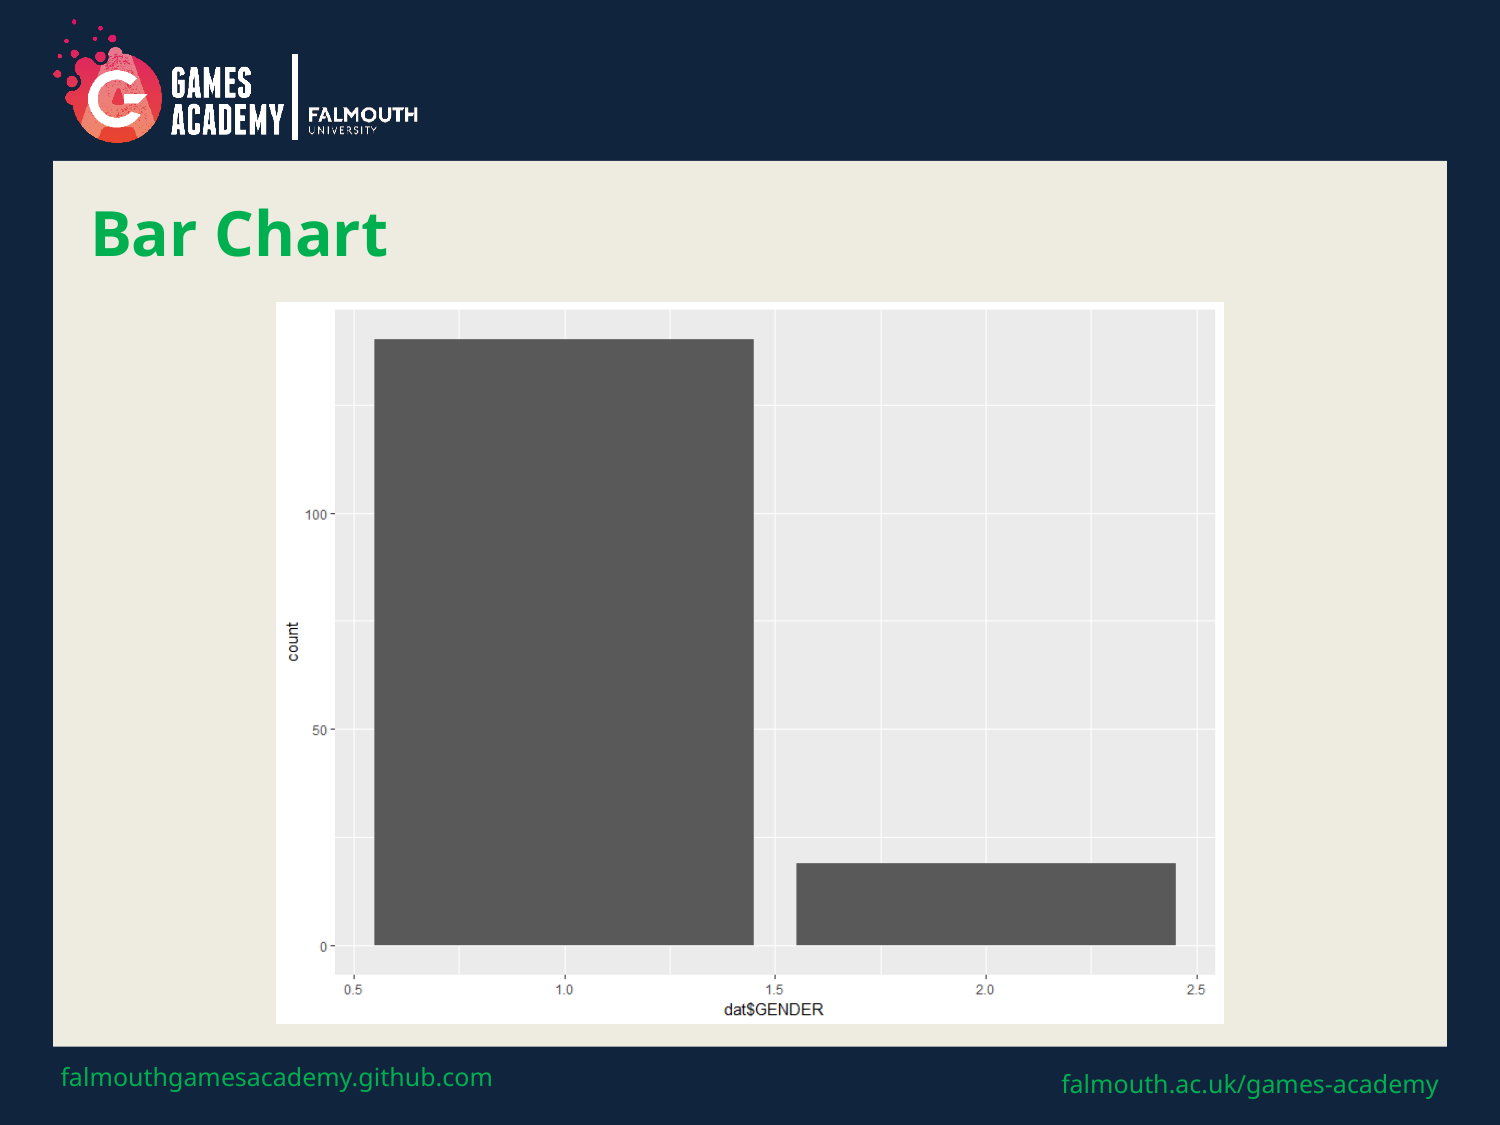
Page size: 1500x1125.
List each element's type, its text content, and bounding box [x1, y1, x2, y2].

title Bar Chart [75, 184, 1425, 279]
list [276, 302, 1224, 1024]
picture [304, 104, 420, 138]
picture [53, 19, 284, 143]
